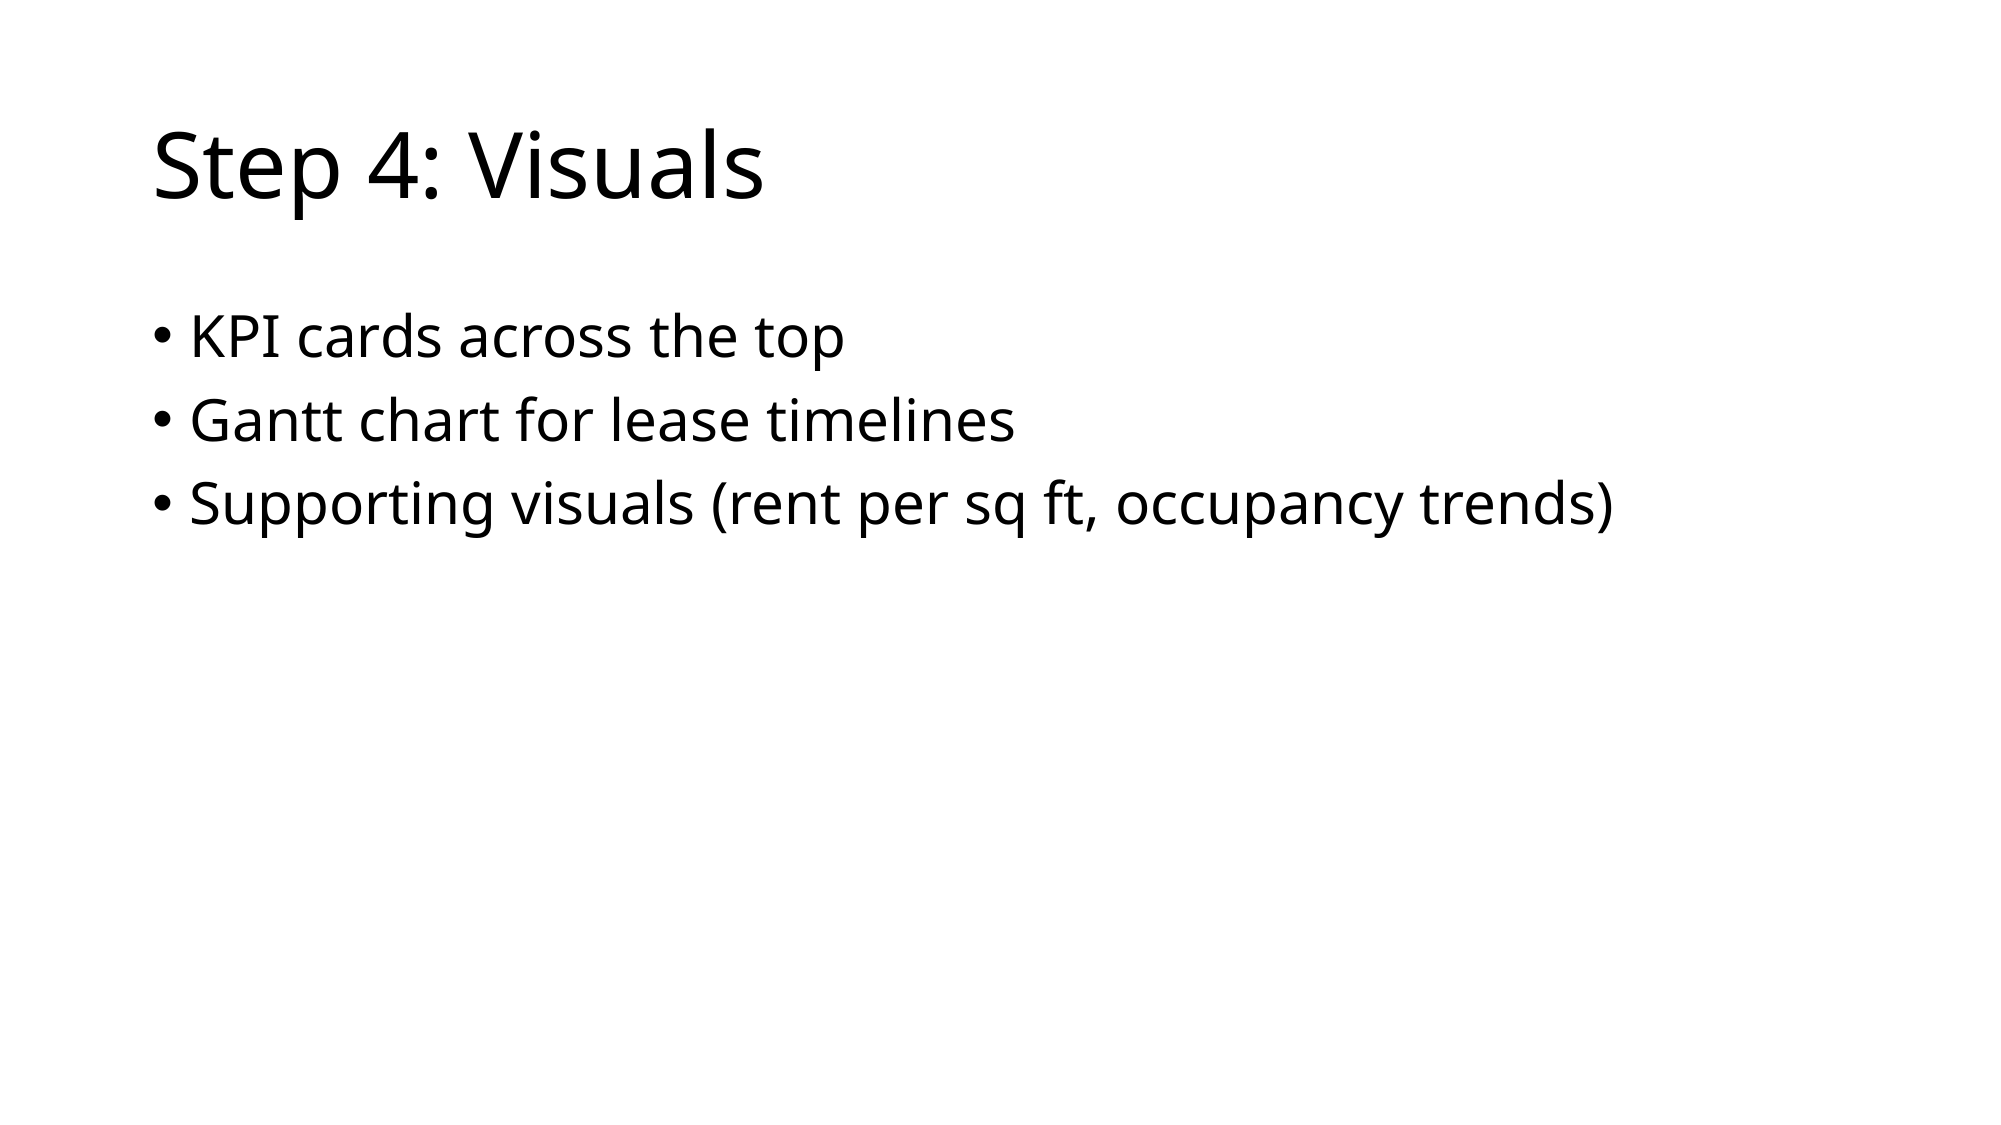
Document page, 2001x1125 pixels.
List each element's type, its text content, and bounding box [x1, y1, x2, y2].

list KPI cards across the top Gantt chart for lease timelines Supporting visuals (rent per sq ft, occupancy trends) [137, 299, 1863, 1014]
title Step 4: Visuals [137, 59, 1863, 278]
